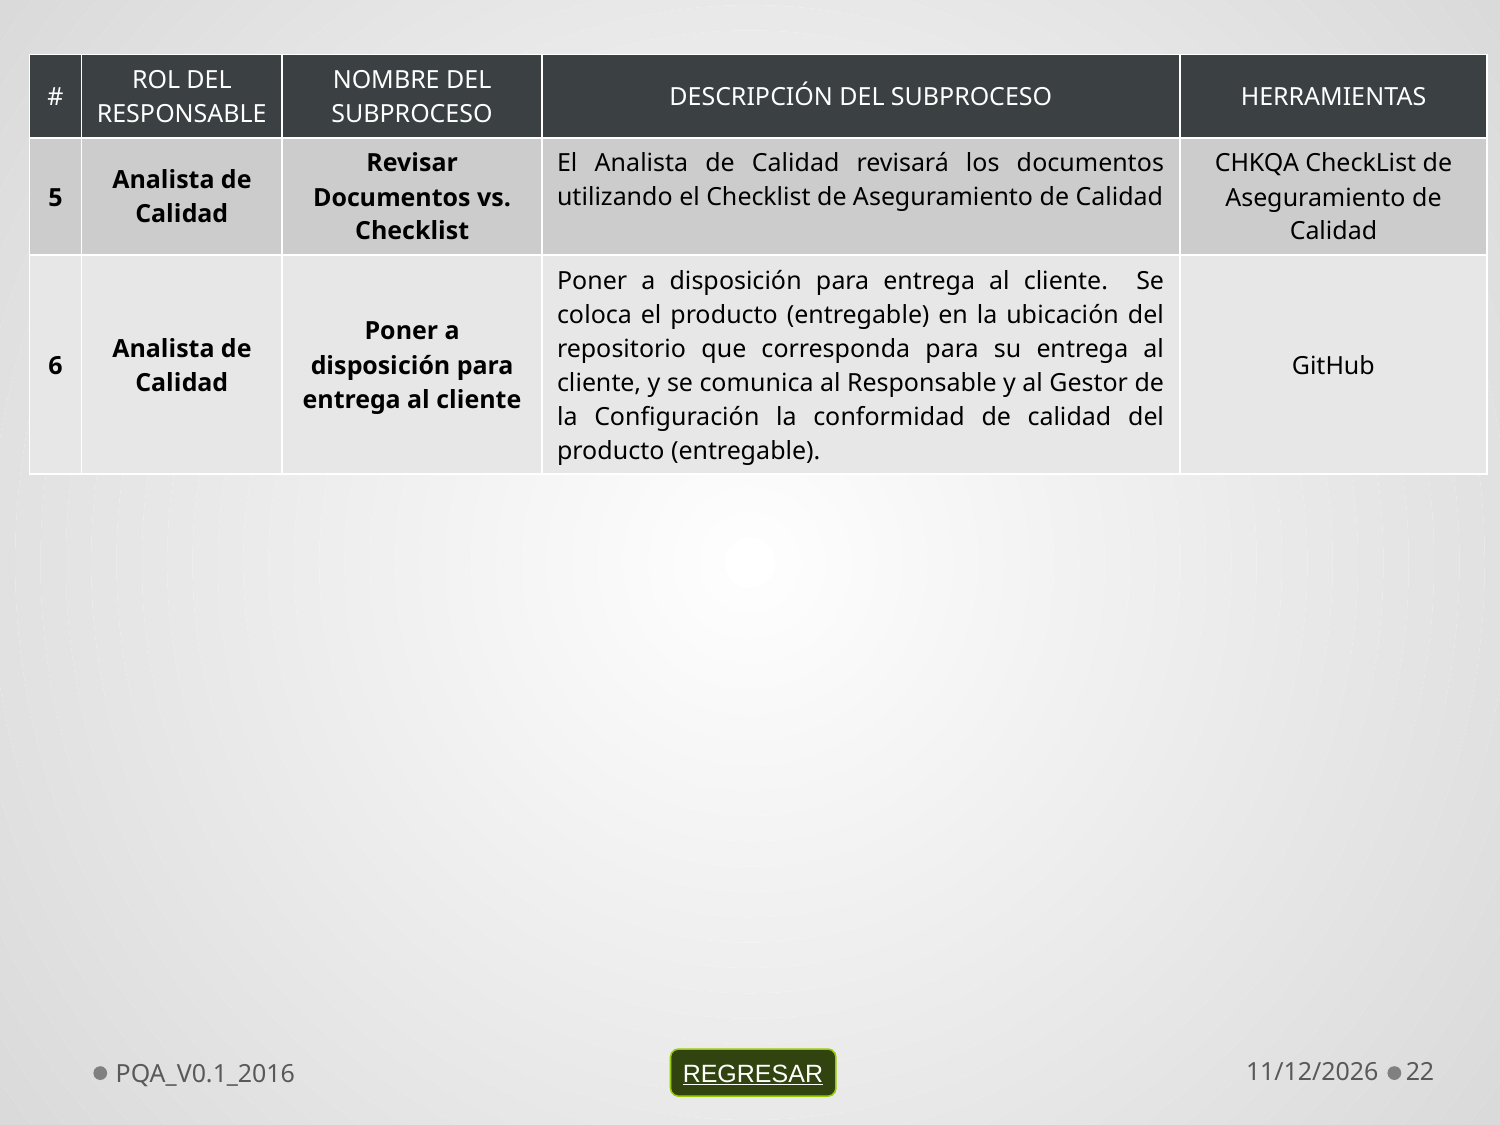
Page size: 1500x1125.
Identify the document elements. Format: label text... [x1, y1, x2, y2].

table_cell Revisar Documentos vs. Checklist [283, 139, 541, 254]
text_box REGRESAR [670, 1049, 836, 1097]
table_cell GitHub [1181, 256, 1486, 473]
table_header HERRAMIENTAS [1181, 55, 1486, 137]
table_cell 6 [30, 256, 81, 473]
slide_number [1043, 1042, 1386, 1103]
footer PQA_V0.1_2016 [108, 1042, 703, 1103]
table_cell 5 [30, 139, 81, 254]
table_cell Analista de Calidad [82, 139, 281, 254]
table_header ROL DEL RESPONSABLE [82, 55, 281, 137]
table_header NOMBRE DEL SUBPROCESO [283, 55, 541, 137]
table_cell Poner a disposición para entrega al cliente. Se coloca el producto (entregable) en la ubicación del repositorio que corresponda para su entrega al cliente, y se comunica al Responsable y al Gestor de la Configuración la conformidad de calidad del producto (entregable). [543, 256, 1179, 473]
table_header DESCRIPCIÓN DEL SUBPROCESO [543, 55, 1179, 137]
table_cell Poner a disposición para entrega al cliente [283, 256, 541, 473]
table_cell El Analista de Calidad revisará los documentos utilizando el Checklist de Aseguramiento de Calidad [543, 139, 1179, 254]
table_cell CHKQA CheckList de Aseguramiento de Calidad [1181, 139, 1486, 254]
table_header # [30, 55, 81, 137]
slide_number 22 [1401, 1042, 1494, 1103]
table_cell Analista de Calidad [82, 256, 281, 473]
